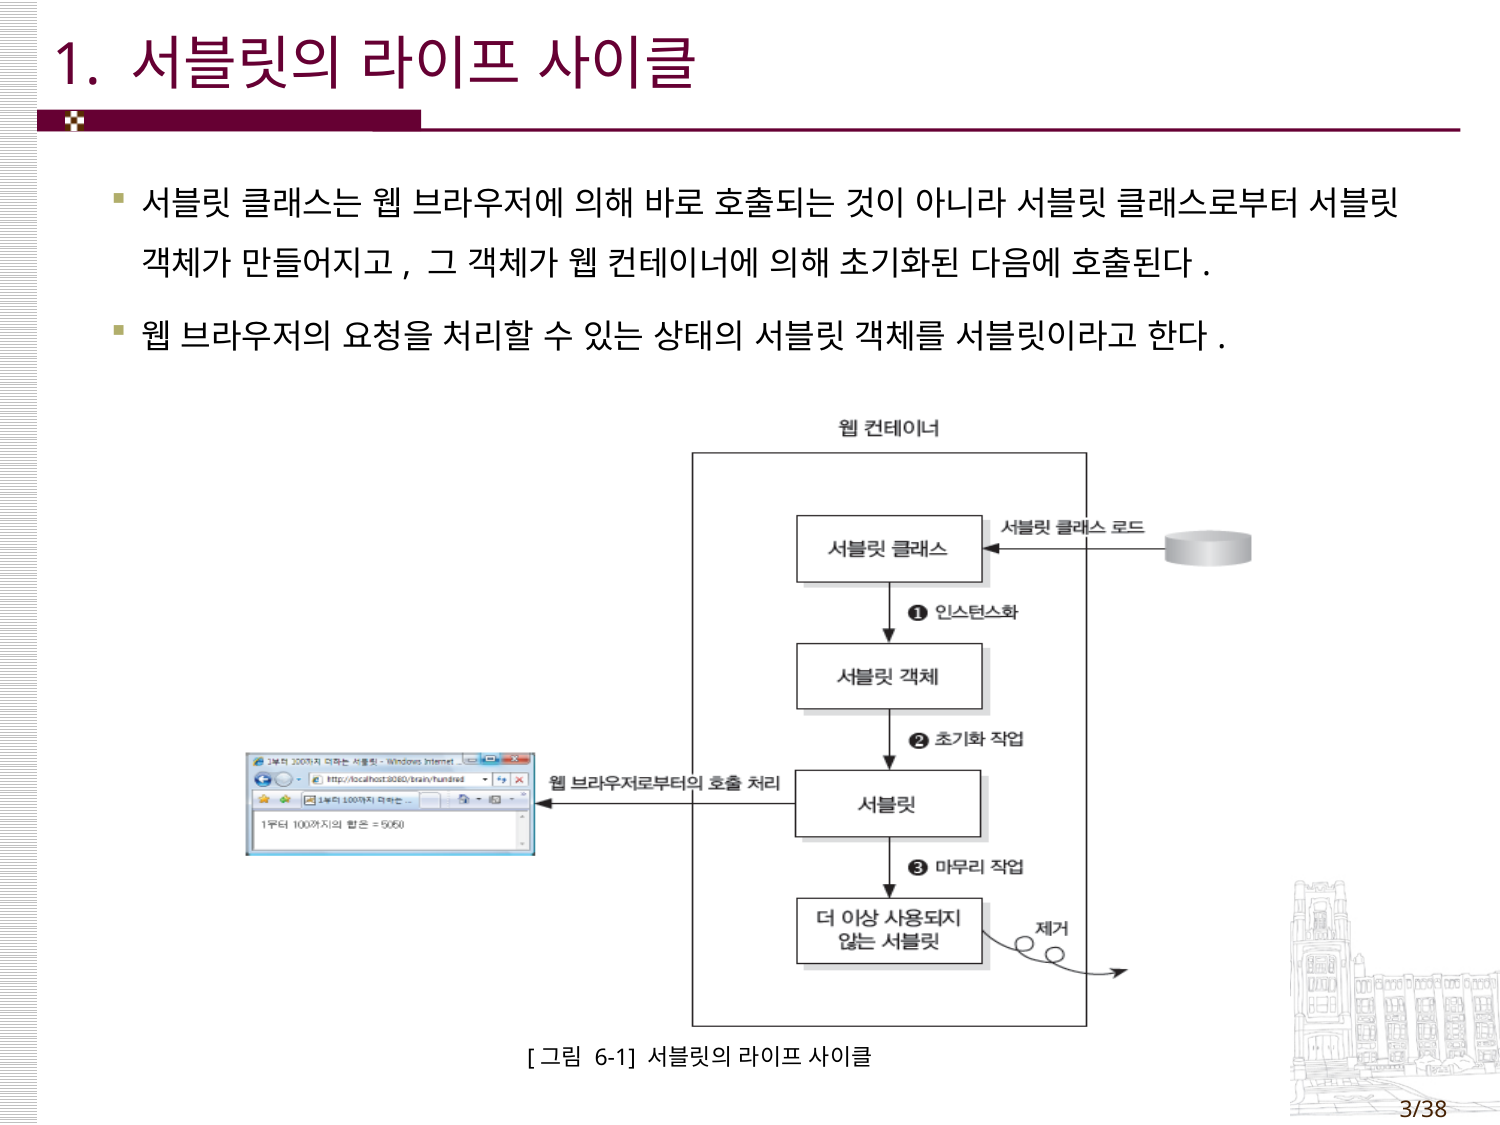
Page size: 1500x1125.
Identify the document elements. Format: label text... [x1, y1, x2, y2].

title 1. 서블릿의 라이프 사이클 [36, 13, 1426, 109]
text_box [그림 6-1] 서블릿의 라이프 사이클 [223, 1035, 1177, 1077]
picture [1290, 874, 1500, 1125]
list 서블릿 클래스는 웹 브라우저에 의해 바로 호출되는 것이 아니라 서블릿 클래스로부터 서블릿 객체가 만들어지고, 그 객체가 웹 컨테이너에 의해 초기화된 다음에 호출된다. 웹 브라우저의 요청을 처리할 수 있는 상태의 서블릿 객체를 서블릿이라고 한다. [37, 154, 1463, 1093]
picture [65, 111, 84, 131]
picture [237, 412, 1263, 1032]
